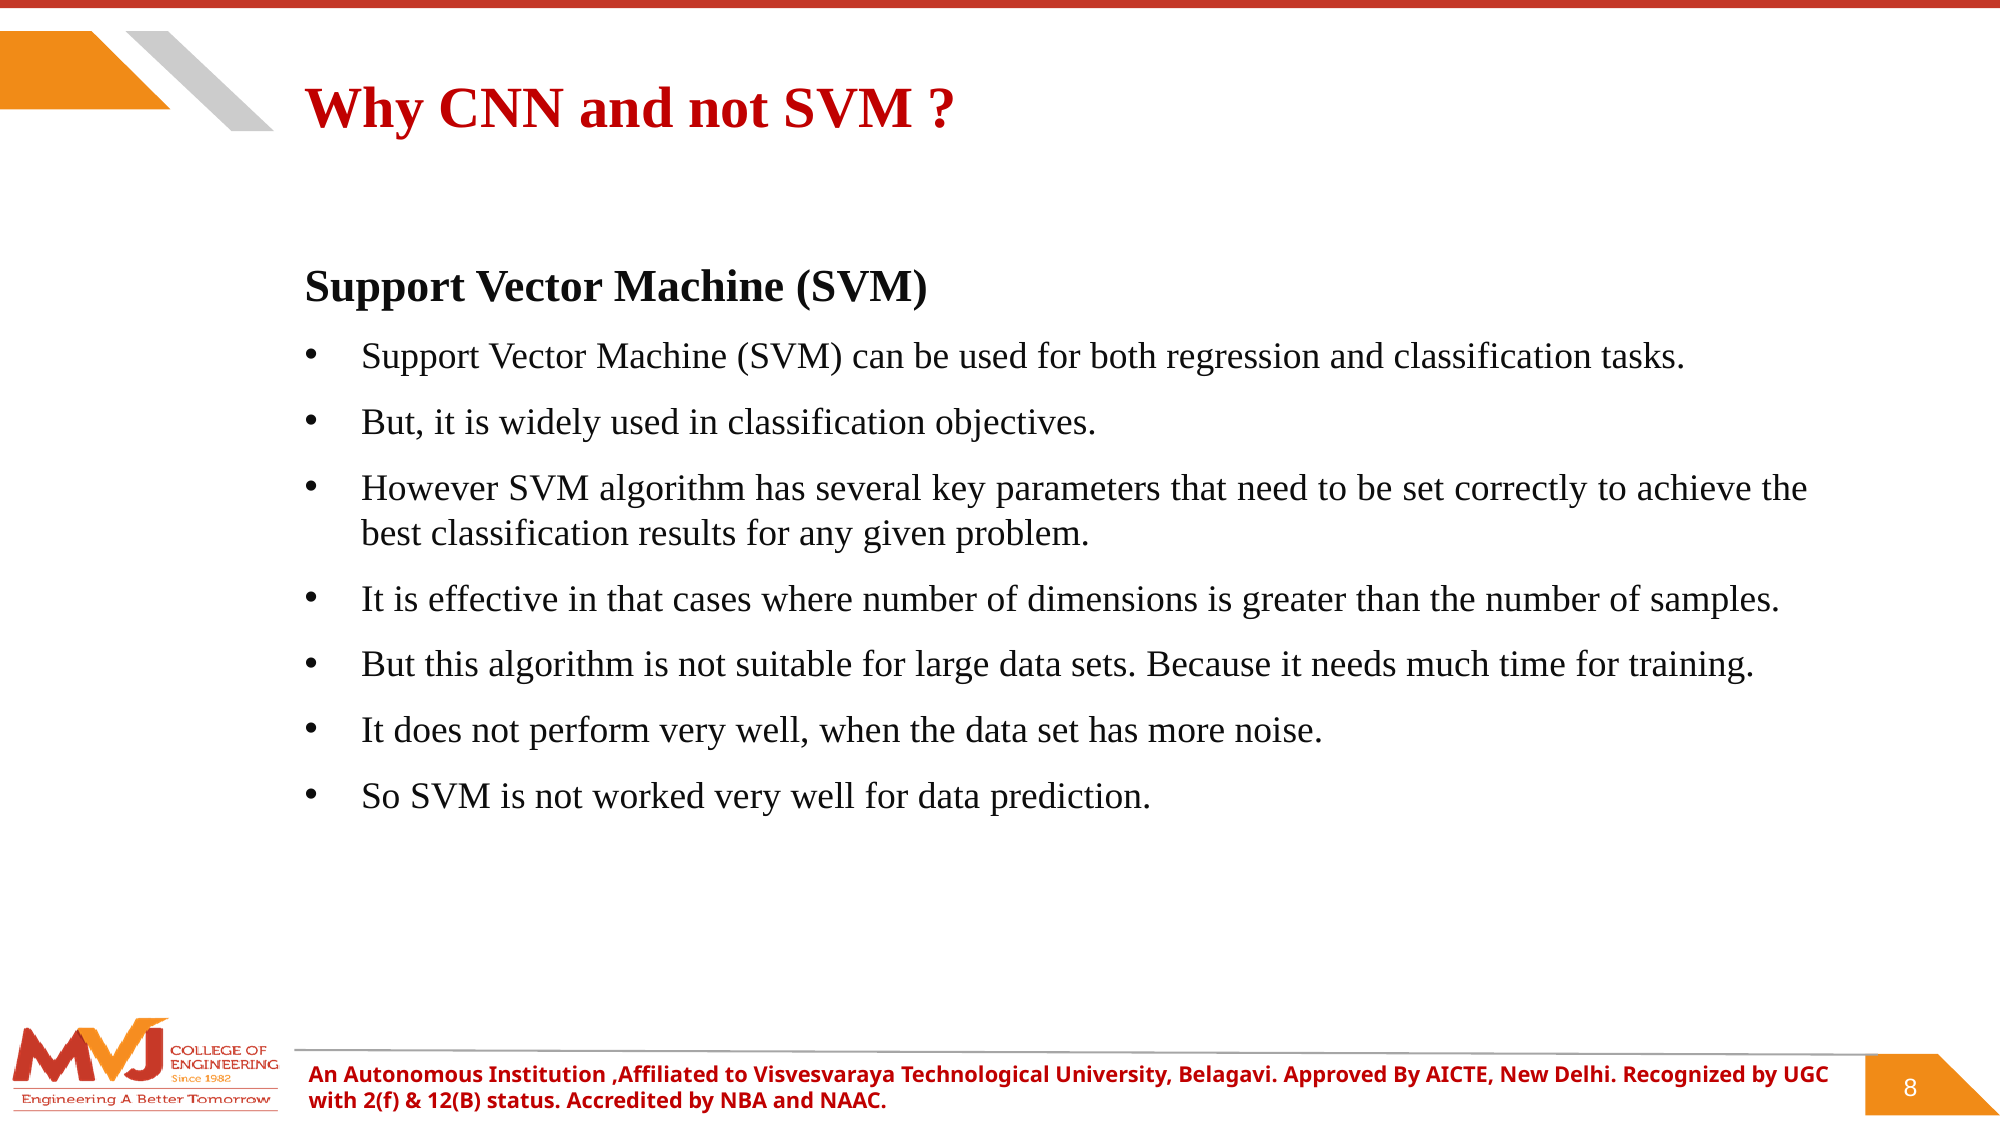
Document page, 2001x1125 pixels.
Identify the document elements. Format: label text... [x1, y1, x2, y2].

list Support Vector Machine (SVM) Support Vector Machine (SVM) can be used for both regression and classification tasks. But, it is widely used in classification objectives. However SVM algorithm has several key parameters that need to be set correctly to achieve the best classification results for any given problem. It is effective in that cases where number of dimensions is greater than the number of samples. But this algorithm is not suitable for large data sets. Because it needs much time for training. It does not perform very well, when the data set has more noise. So SVM is not worked very well for data prediction. [289, 220, 1825, 935]
title Why CNN and not SVM ? [289, 0, 2000, 218]
slide_number 8 [1482, 1056, 1933, 1117]
picture [0, 1000, 290, 1117]
